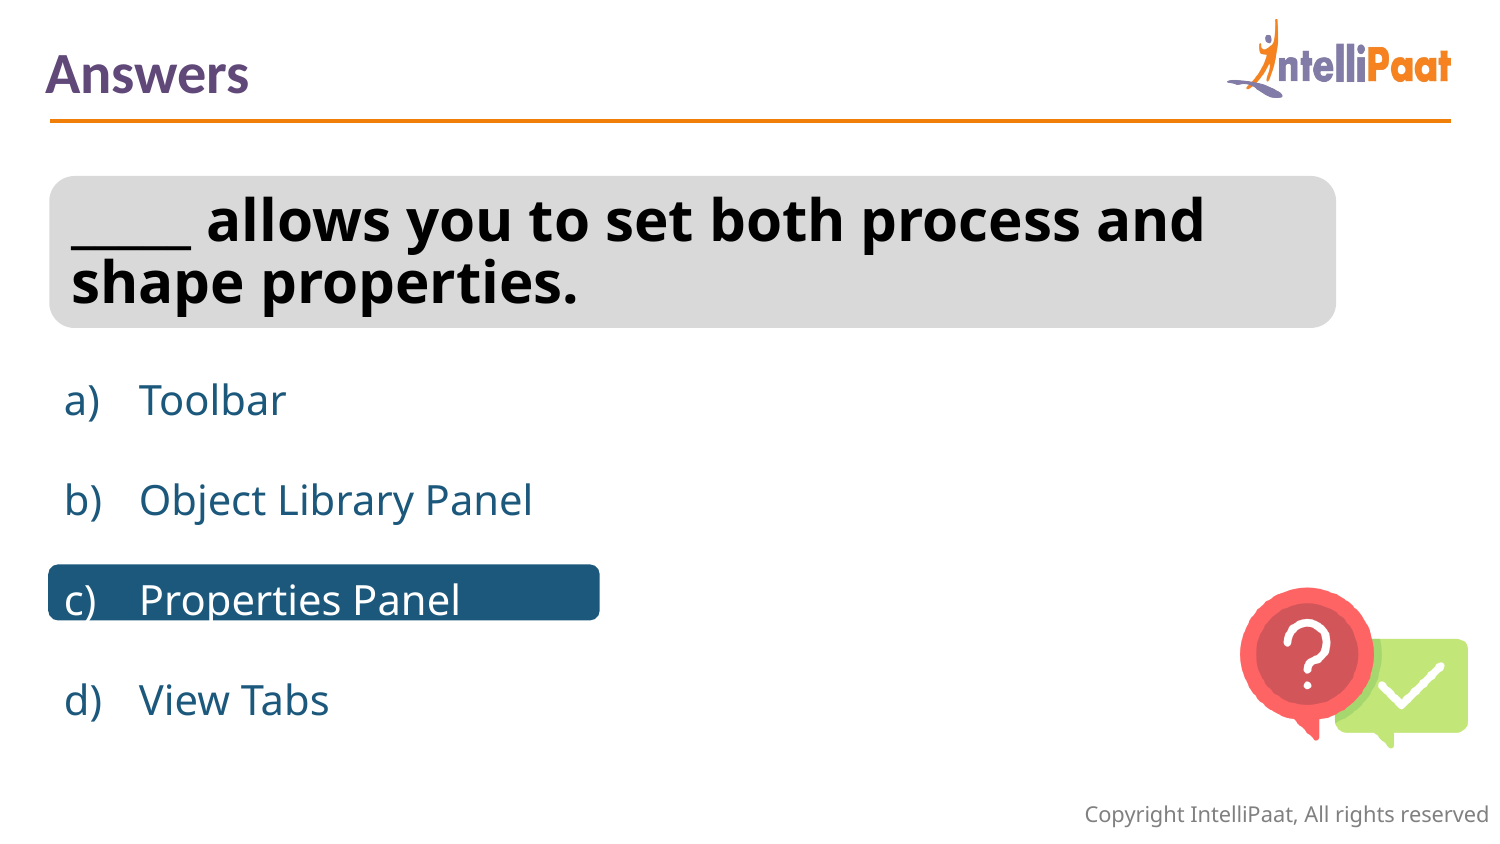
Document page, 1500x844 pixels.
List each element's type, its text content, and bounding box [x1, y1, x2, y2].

text_box Toolbar Object Library Panel Properties Panel View Tabs [49, 316, 922, 732]
picture [1227, 19, 1451, 98]
text_box _____ allows you to set both process and shape properties. [49, 175, 1337, 328]
text_box Answers [30, 27, 266, 113]
picture [1240, 554, 1468, 781]
